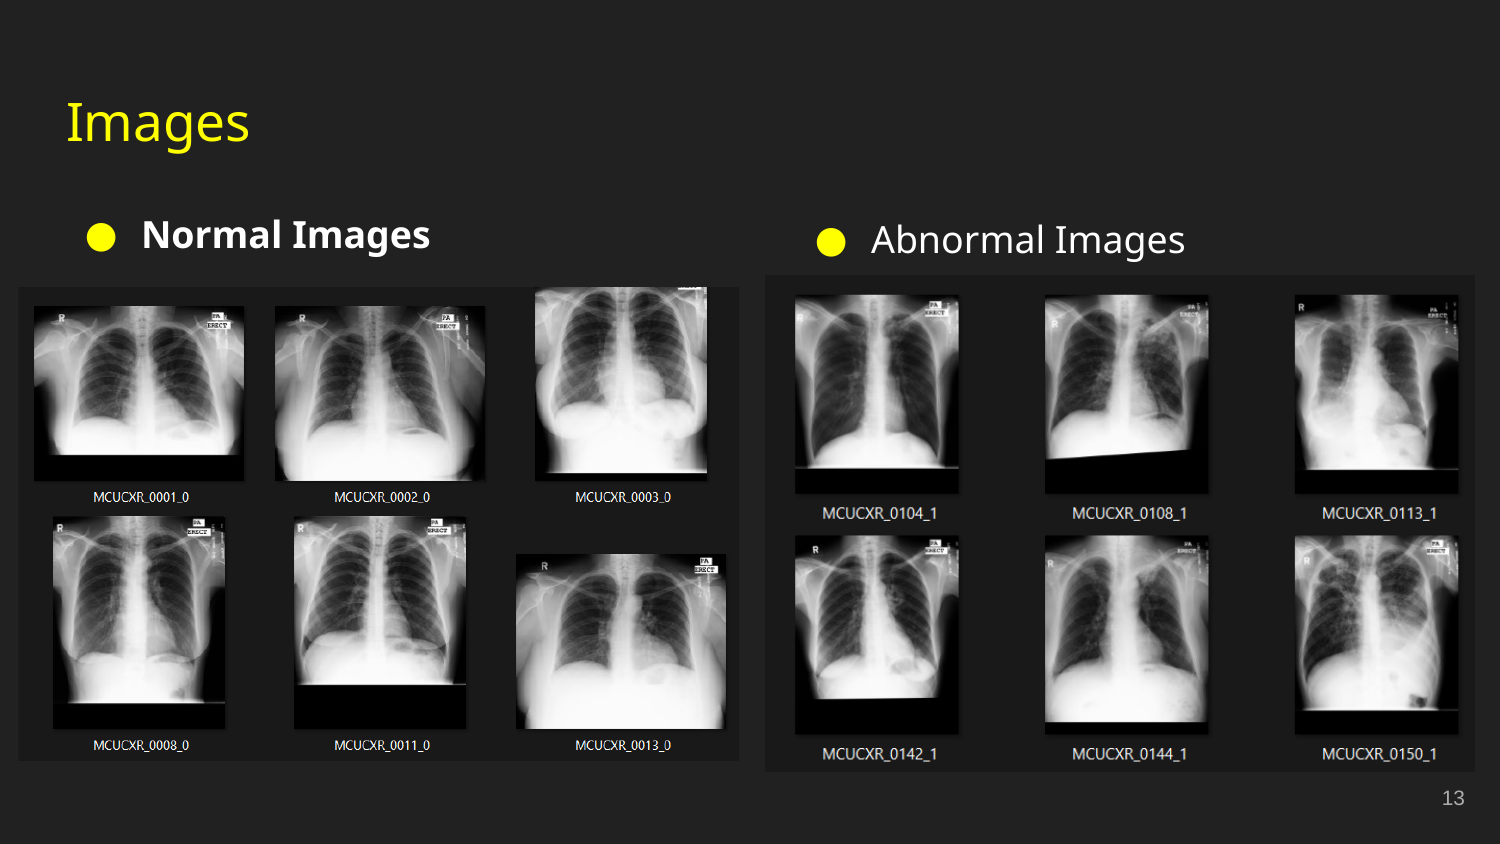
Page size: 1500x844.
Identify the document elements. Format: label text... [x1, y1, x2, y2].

list Abnormal Images [781, 193, 1480, 288]
list Normal Images [51, 189, 750, 750]
title Images [51, 72, 1449, 167]
picture [18, 287, 740, 761]
picture [765, 274, 1476, 772]
slide_number ‹#› [1389, 764, 1480, 830]
